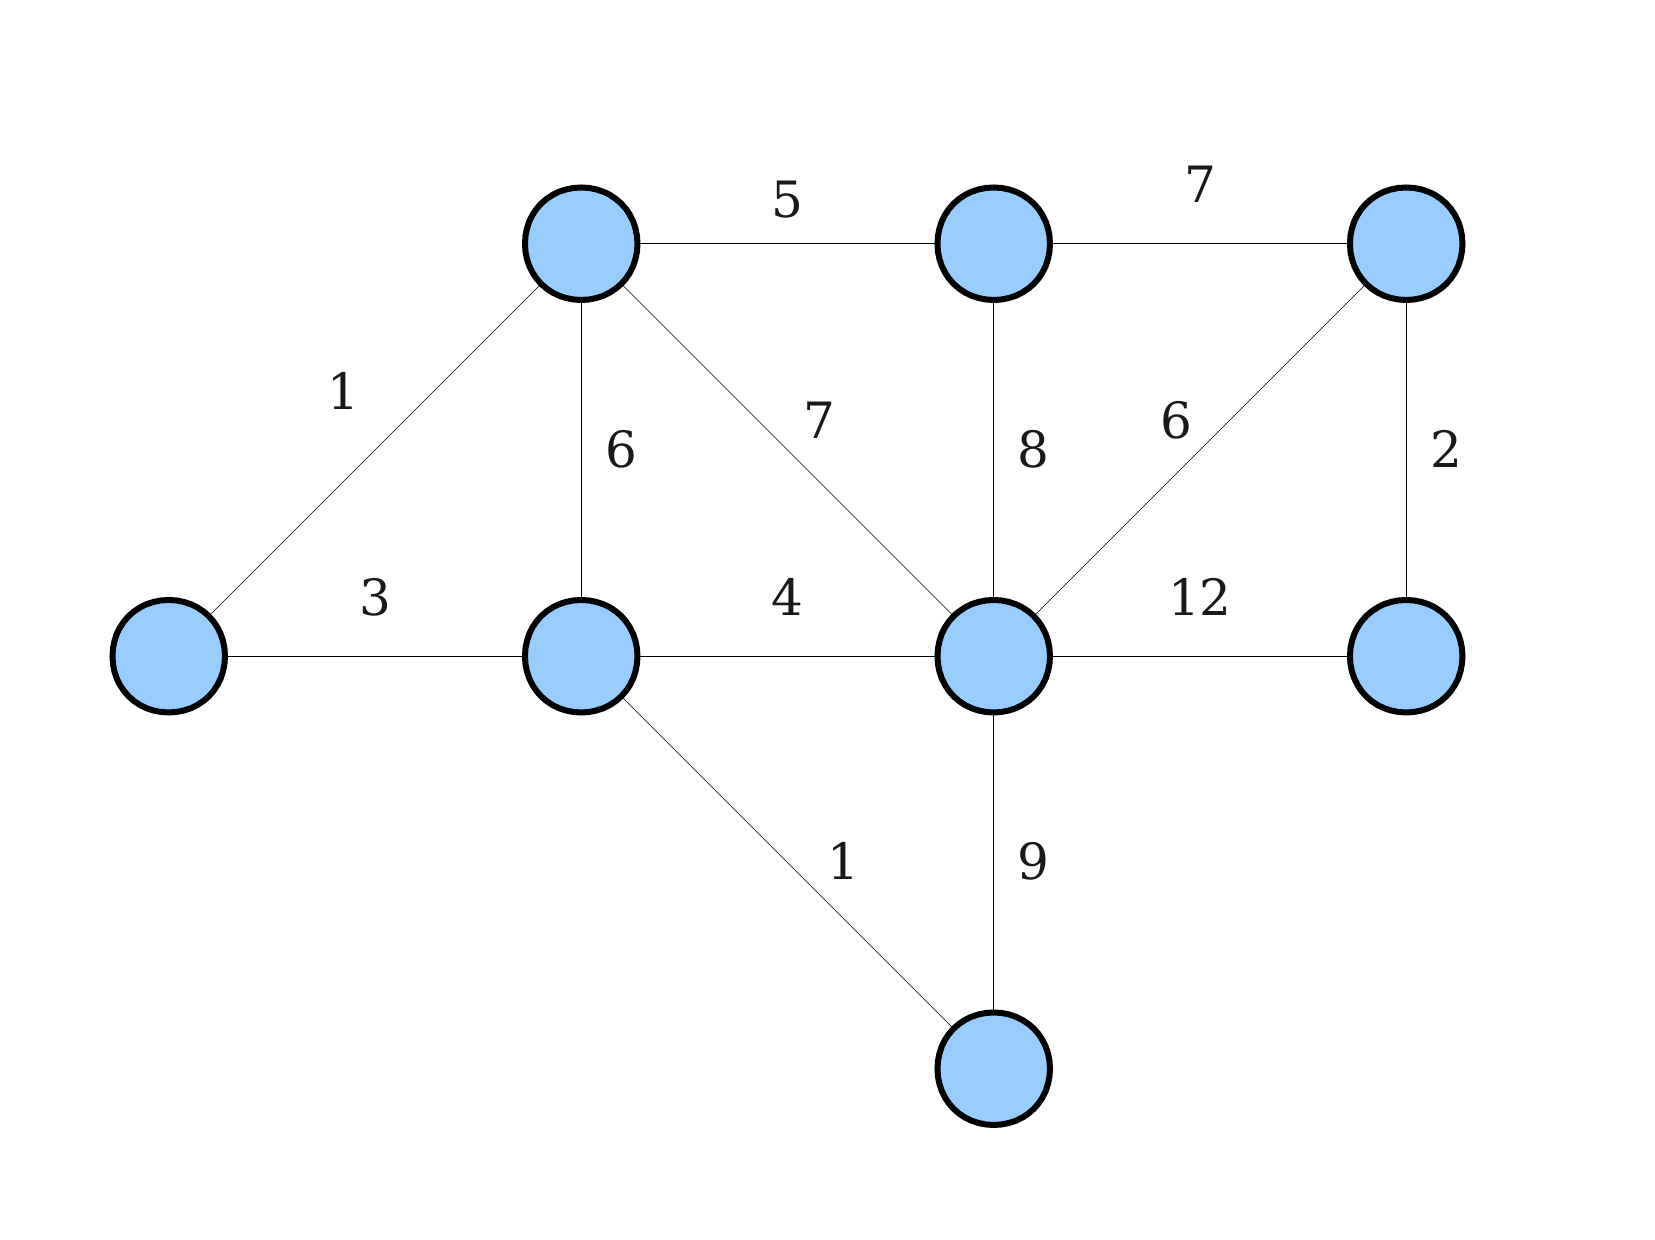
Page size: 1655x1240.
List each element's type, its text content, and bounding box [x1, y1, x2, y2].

text_box 2 [1428, 415, 1465, 478]
text_box [1350, 187, 1463, 300]
text_box [1350, 600, 1463, 713]
text_box 6 [603, 415, 640, 478]
text_box 12 [1165, 563, 1234, 626]
text_box 1 [324, 357, 361, 420]
text_box 7 [1182, 150, 1219, 213]
text_box 5 [769, 165, 806, 228]
text_box 3 [357, 563, 394, 626]
text_box 9 [1015, 827, 1052, 890]
text_box [112, 600, 225, 713]
text_box [937, 600, 1050, 713]
text_box 1 [825, 827, 862, 890]
text_box [937, 1012, 1051, 1126]
text_box 6 [1158, 386, 1195, 449]
text_box 4 [769, 563, 806, 626]
text_box [525, 600, 638, 713]
text_box 8 [1015, 415, 1052, 478]
text_box 7 [801, 386, 838, 449]
text_box [525, 187, 638, 300]
text_box [937, 187, 1050, 300]
